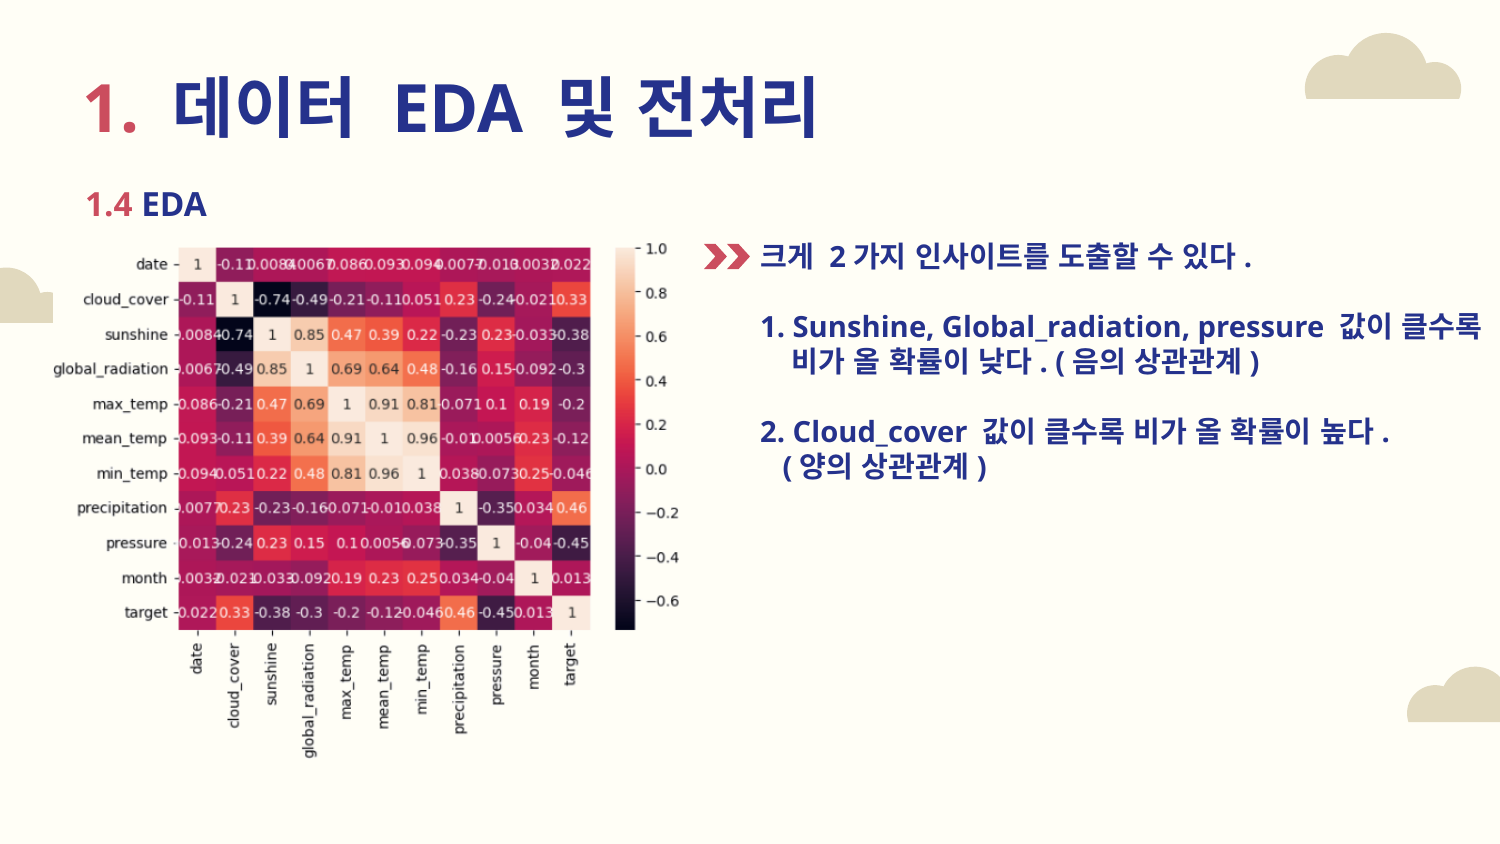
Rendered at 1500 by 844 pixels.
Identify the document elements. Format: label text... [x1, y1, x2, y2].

text_box [724, 241, 745, 272]
picture [53, 230, 680, 759]
text_box 1.4 EDA [70, 175, 222, 229]
text_box 크게 2가지 인사이트를 도출할 수 있다. 1. Sunshine, Global_radiation, pressure 값이 클수록 비가 올 확률이 낮다. (음의 상관관계) 2. Cloud_cover 값이 클수록 비가 올 확률이 높다. (양의 상관관계) [745, 231, 1498, 491]
text_box [701, 241, 729, 272]
text_box 1. 데이터 EDA 및 전처리 [67, 57, 875, 153]
